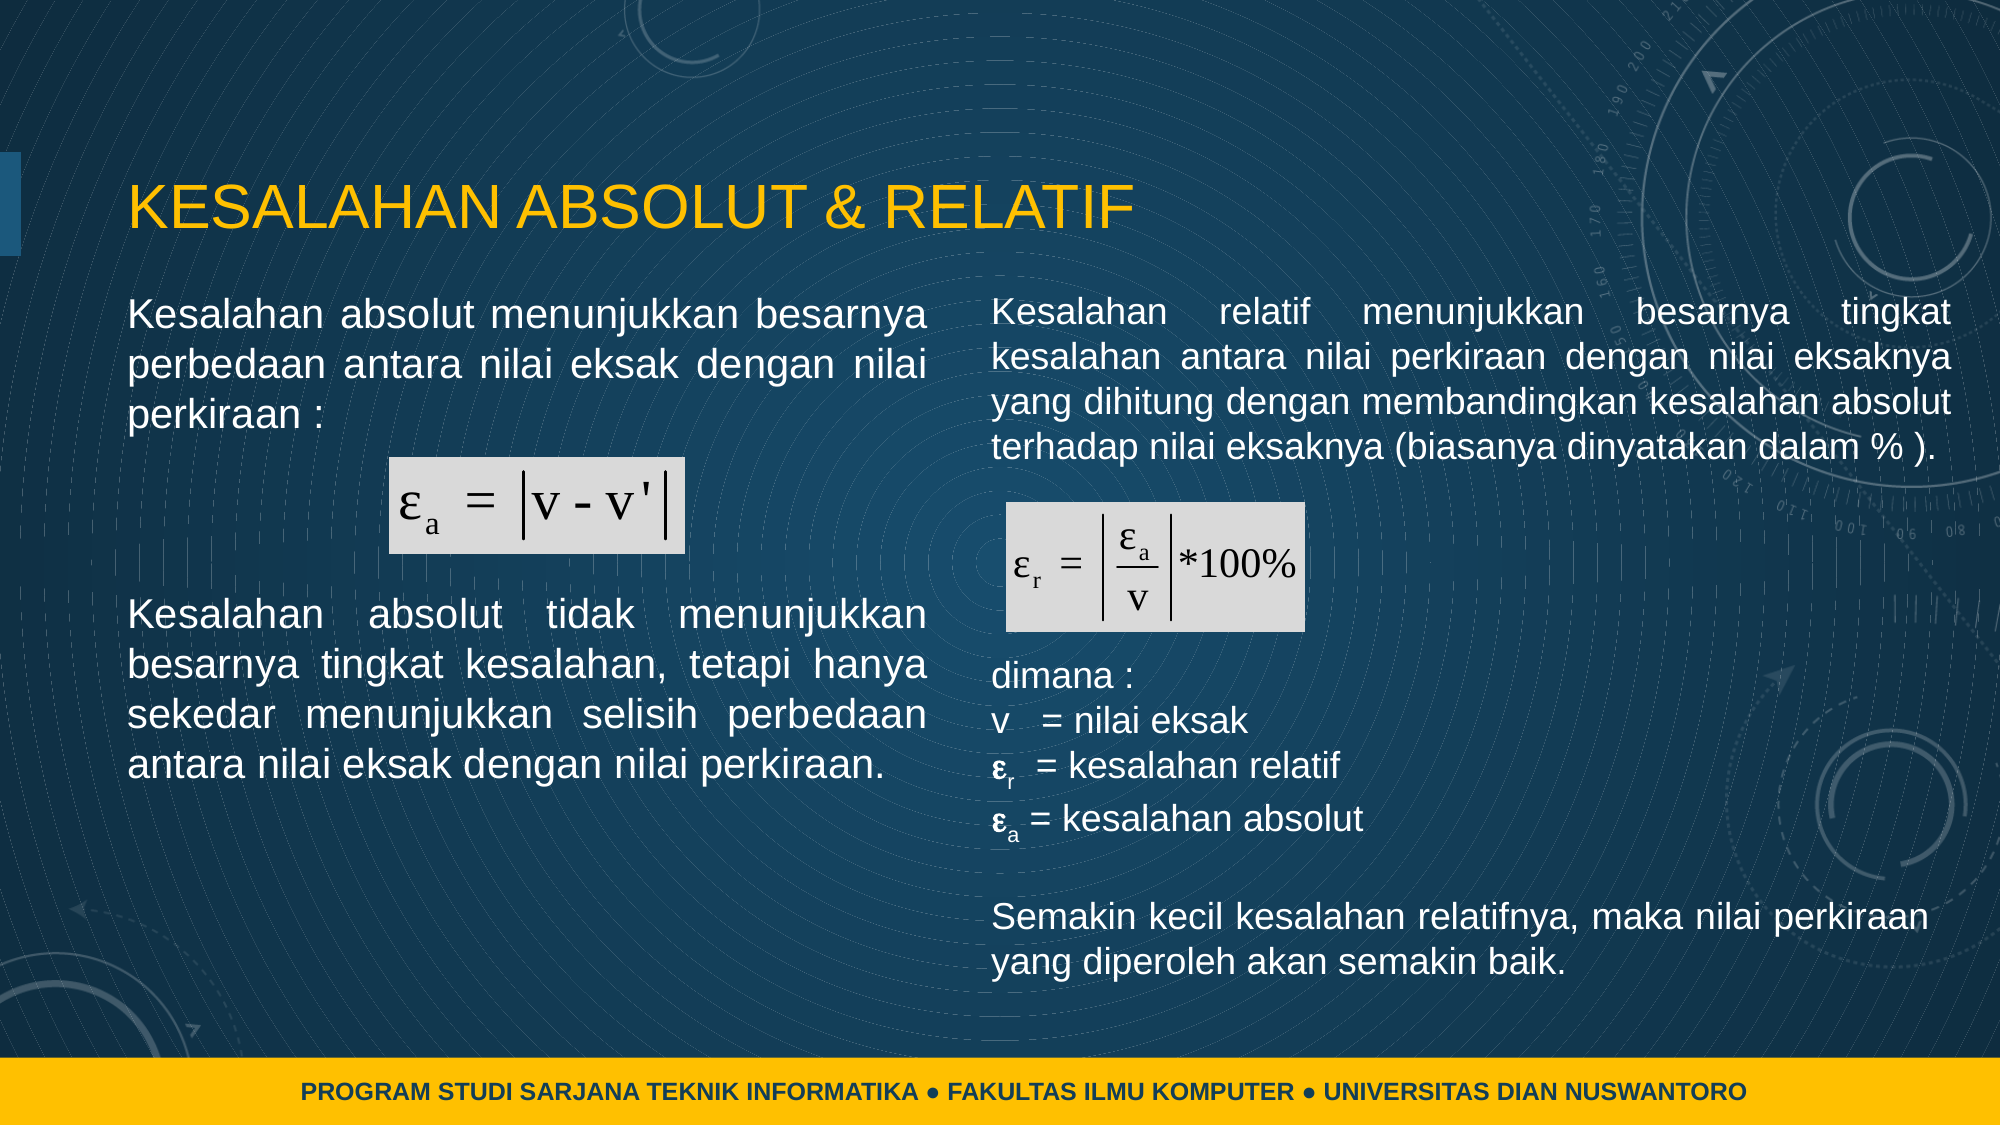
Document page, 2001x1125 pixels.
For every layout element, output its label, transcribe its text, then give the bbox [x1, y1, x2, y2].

title KESALAHAN ABSOLUT & RELATIF [112, 99, 1891, 307]
text_box Kesalahan absolut menunjukkan besarnya perbedaan antara nilai eksak dengan nilai perkiraan : Kesalahan absolut tidak menunjukkan besarnya tingkat kesalahan, tetapi hanya sekedar menunjukkan selisih perbedaan antara nilai eksak dengan nilai perkiraan. [112, 279, 943, 795]
text_box PROGRAM STUDI SARJANA TEKNIK INFORMATIKA ● FAKULTAS ILMU KOMPUTER ● UNIVERSITAS DIAN NUSWANTORO [285, 1068, 1765, 1114]
text_box Kesalahan relatif menunjukkan besarnya tingkat kesalahan antara nilai perkiraan dengan nilai eksaknya yang dihitung dengan membandingkan kesalahan absolut terhadap nilai eksaknya (biasanya dinyatakan dalam % ). [976, 279, 1967, 475]
picture [0, 0, 2000, 1056]
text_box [1005, 501, 1306, 633]
text_box [0, 1056, 2000, 1125]
text_box dimana : v = nilai eksak r = kesalahan relatif a = kesalahan absolut Semakin kecil kesalahan relatifnya, maka nilai perkiraan yang diperoleh akan semakin baik. [976, 643, 1945, 990]
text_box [388, 456, 686, 554]
